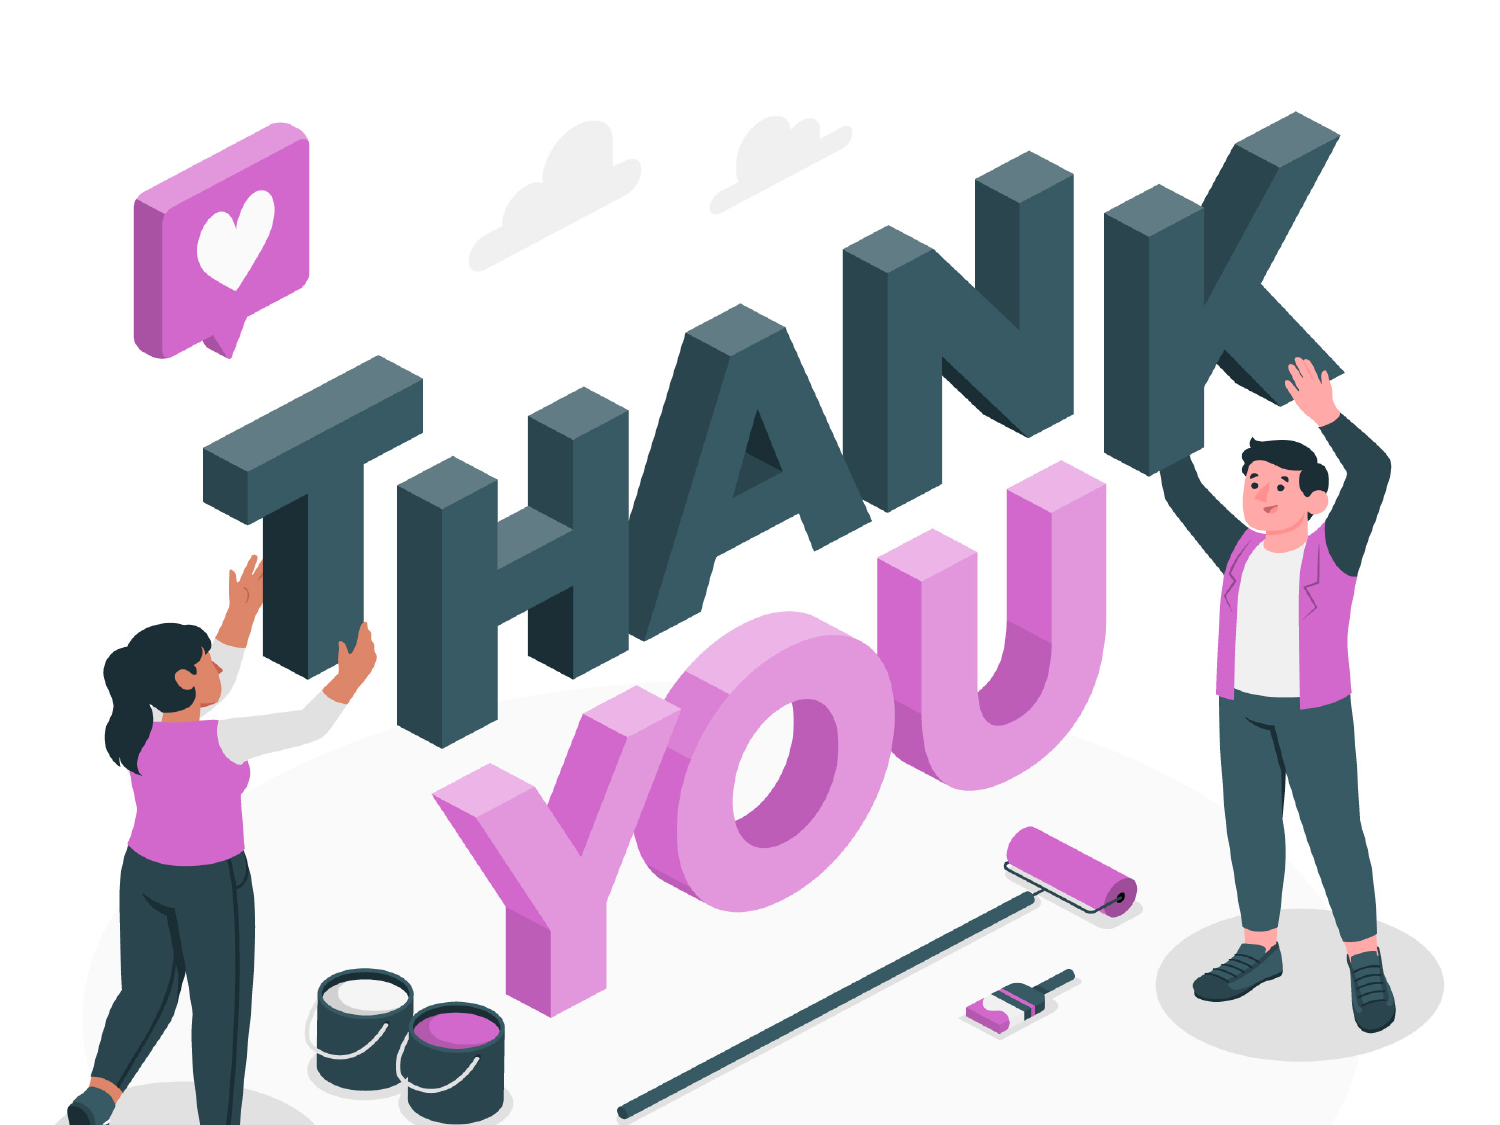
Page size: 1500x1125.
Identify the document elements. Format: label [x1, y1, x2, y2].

list [0, 0, 1500, 1125]
